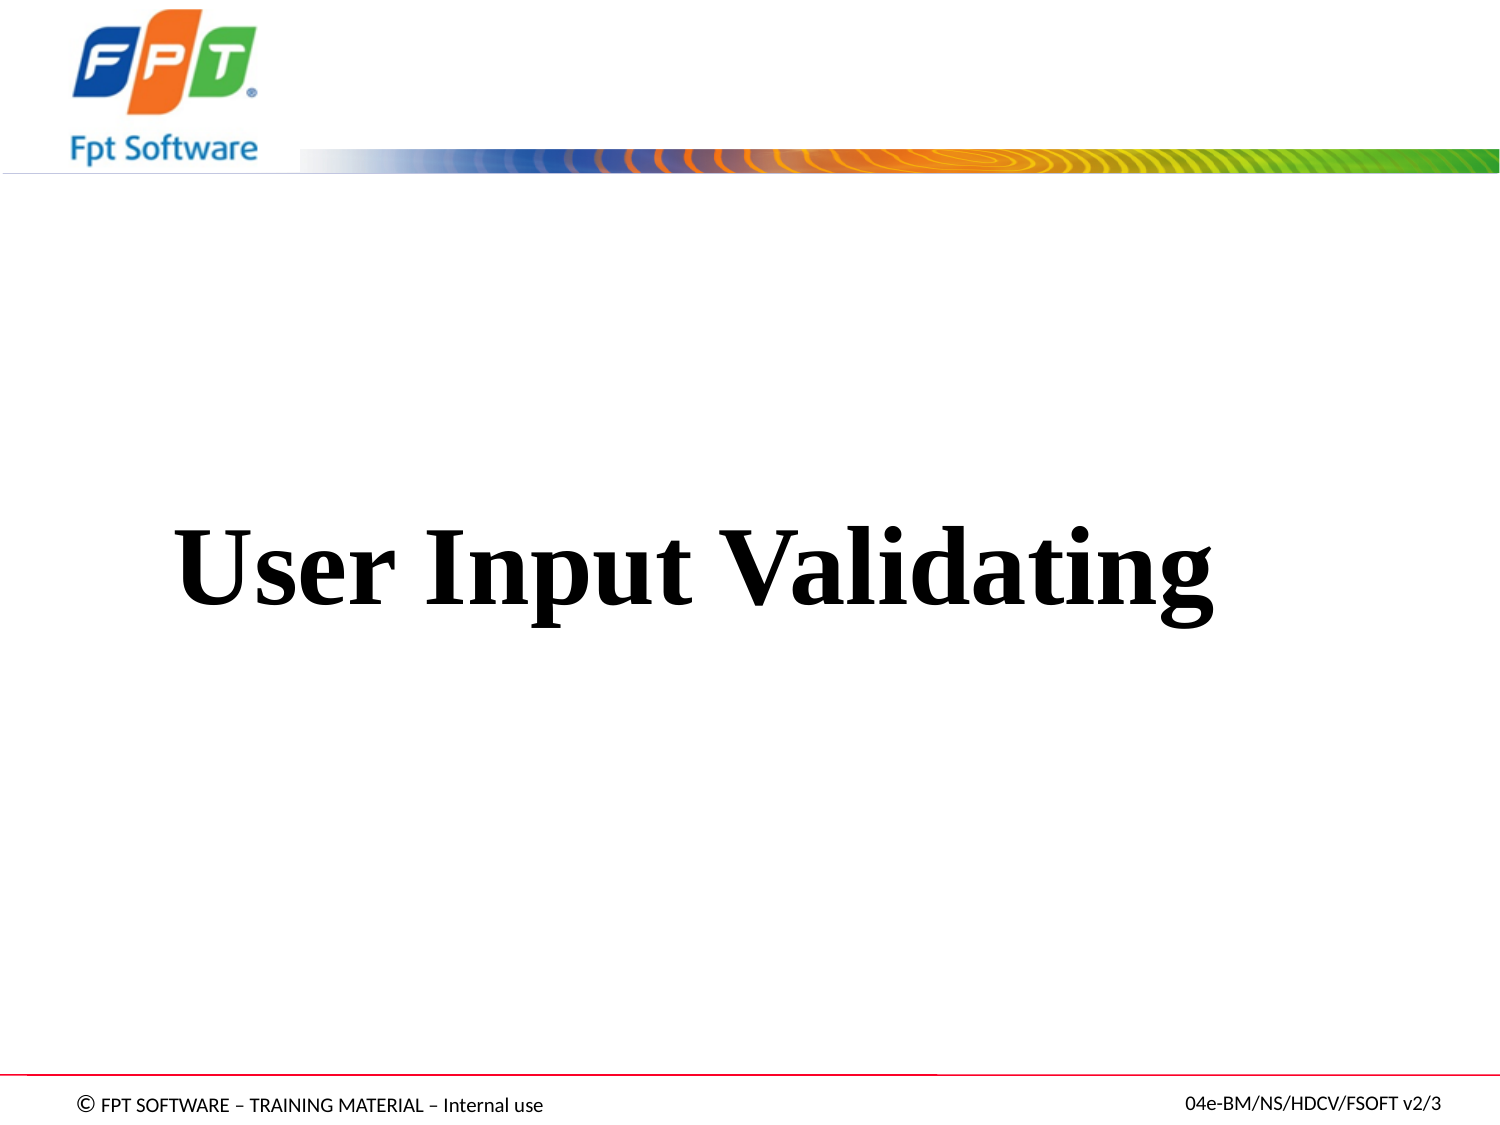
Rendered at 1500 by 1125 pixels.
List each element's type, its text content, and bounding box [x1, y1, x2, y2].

picture [0, 8, 1500, 300]
title User Input Validating [124, 165, 1263, 638]
